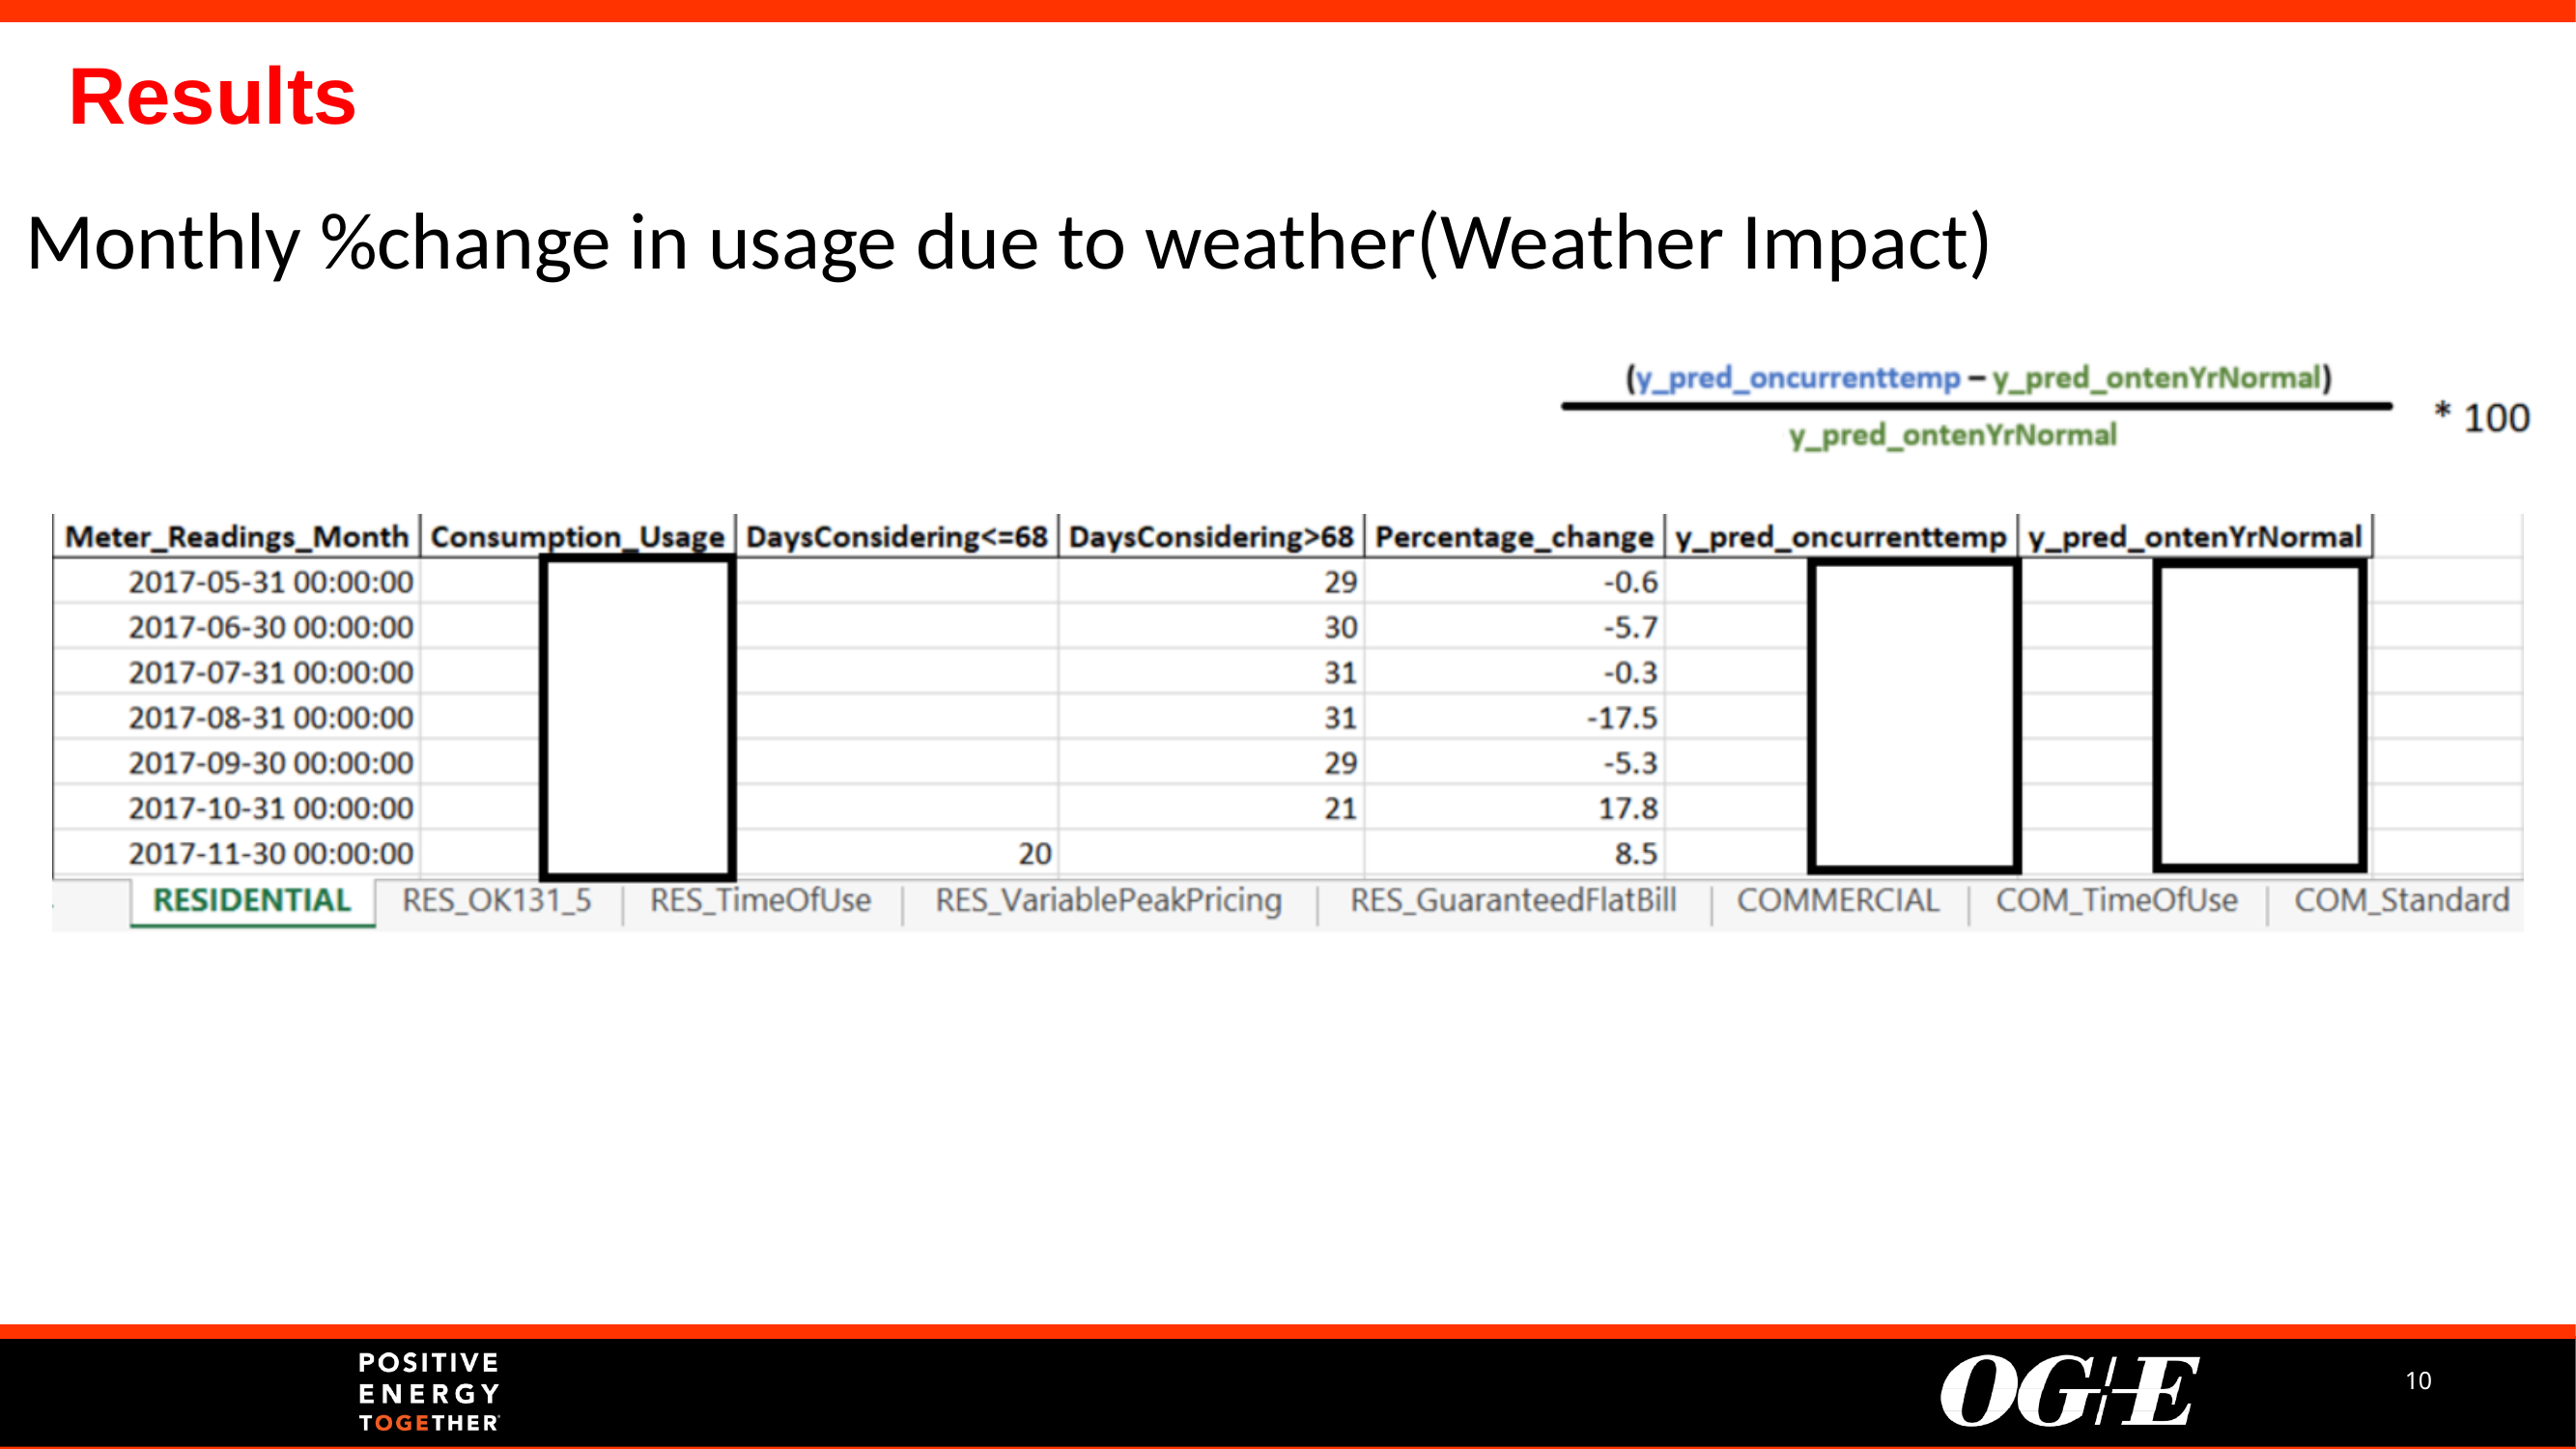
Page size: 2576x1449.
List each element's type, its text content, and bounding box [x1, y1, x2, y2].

slide_number 10 [1846, 1343, 2448, 1421]
picture [1940, 1421, 2200, 1427]
text_box Monthly %change in usage due to weather(Weather Impact) [0, 181, 2061, 293]
picture [52, 514, 2524, 935]
title Results [43, 36, 382, 131]
picture [359, 1352, 500, 1431]
picture [1516, 331, 2572, 494]
